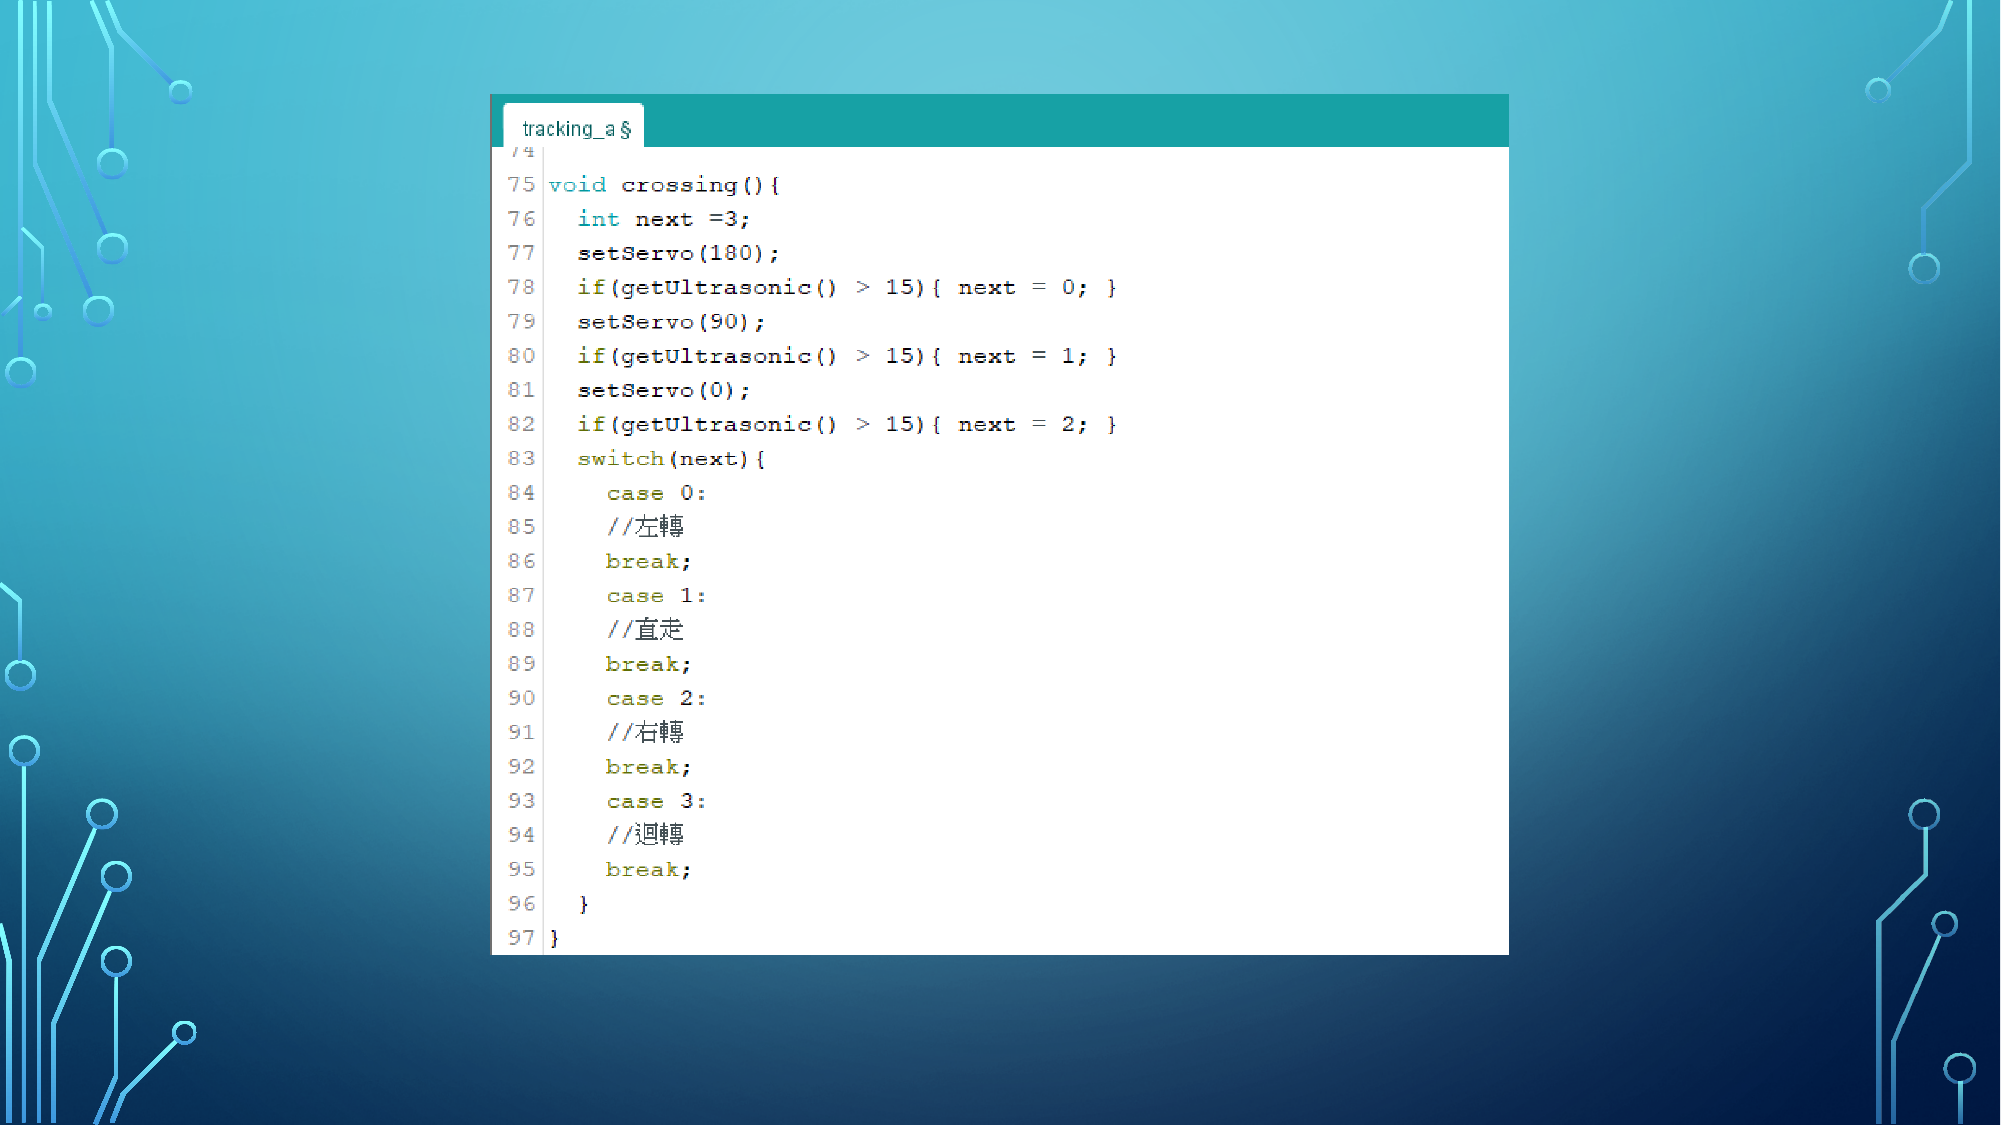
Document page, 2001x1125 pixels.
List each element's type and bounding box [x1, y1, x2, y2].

list [490, 94, 1510, 956]
